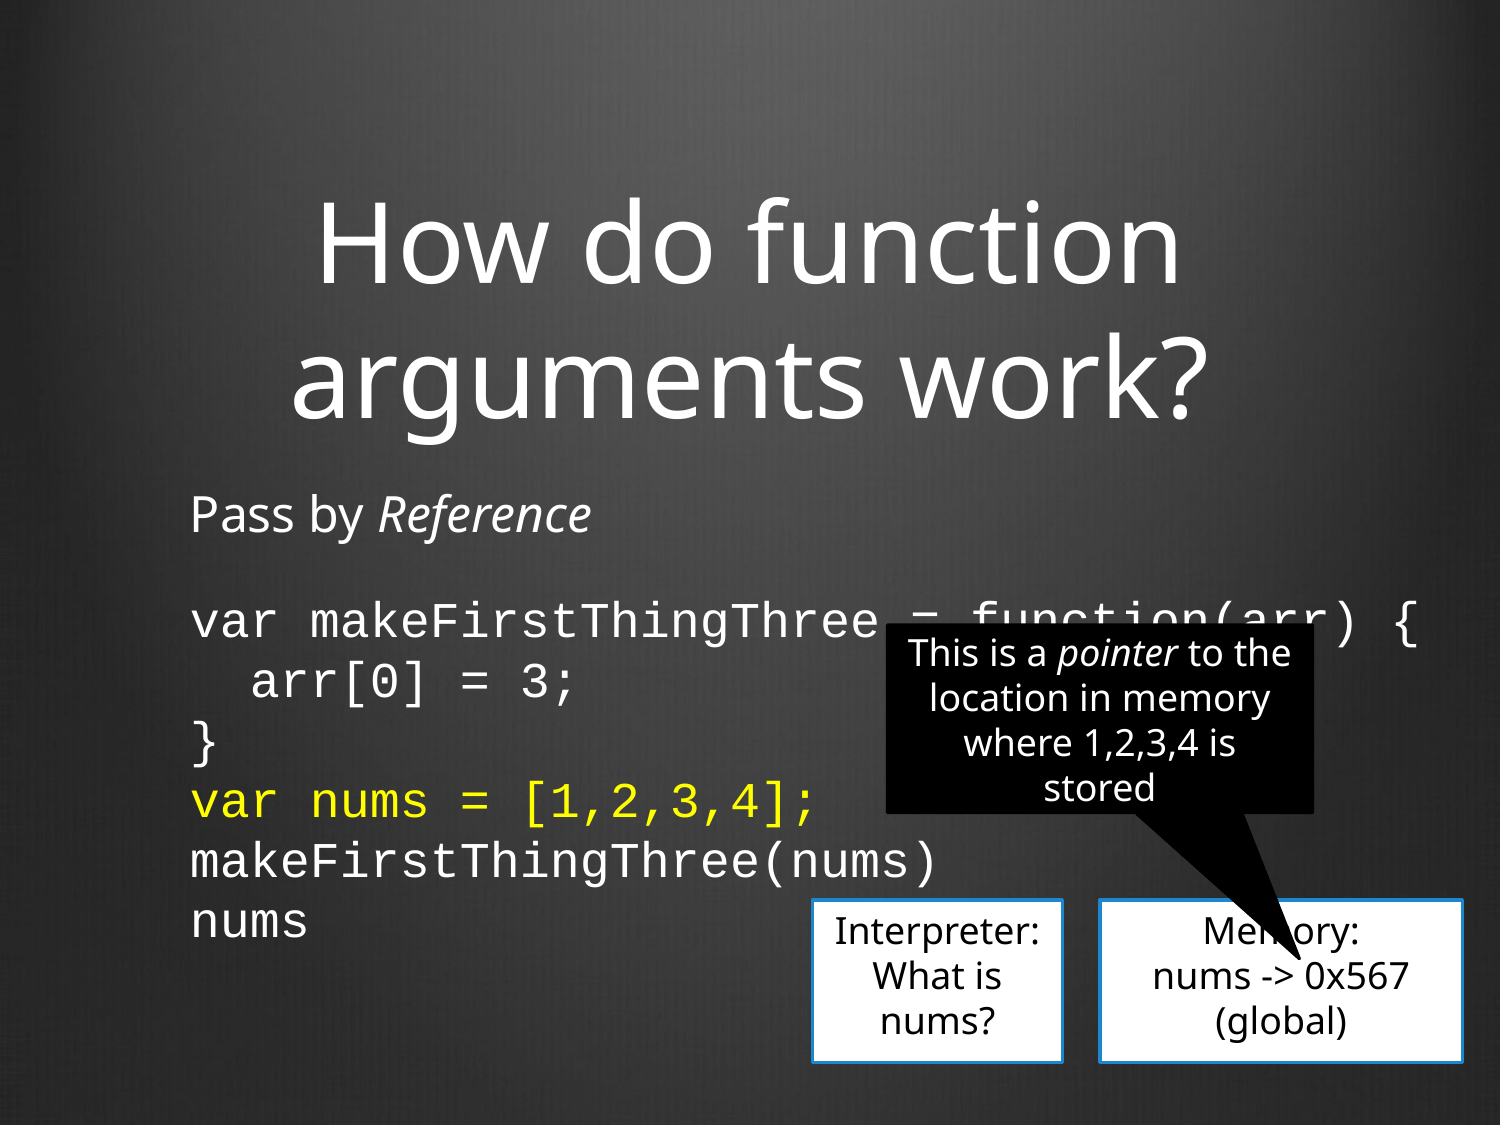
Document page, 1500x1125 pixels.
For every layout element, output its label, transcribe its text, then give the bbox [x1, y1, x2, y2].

text_box Interpreter: What is nums? [811, 898, 1064, 1064]
title How do function arguments work? [112, 162, 1388, 449]
text_box Pass by Reference var makeFirstThingThree = function(arr) { arr[0] = 3; } var nums = [1,2,3,4]; makeFirstThingThree(nums) nums [174, 474, 1475, 955]
text_box Memory: nums -> 0x567 (global) [1098, 898, 1464, 1064]
text_box This is a pointer to the location in memory where 1,2,3,4 is stored [885, 623, 1315, 960]
